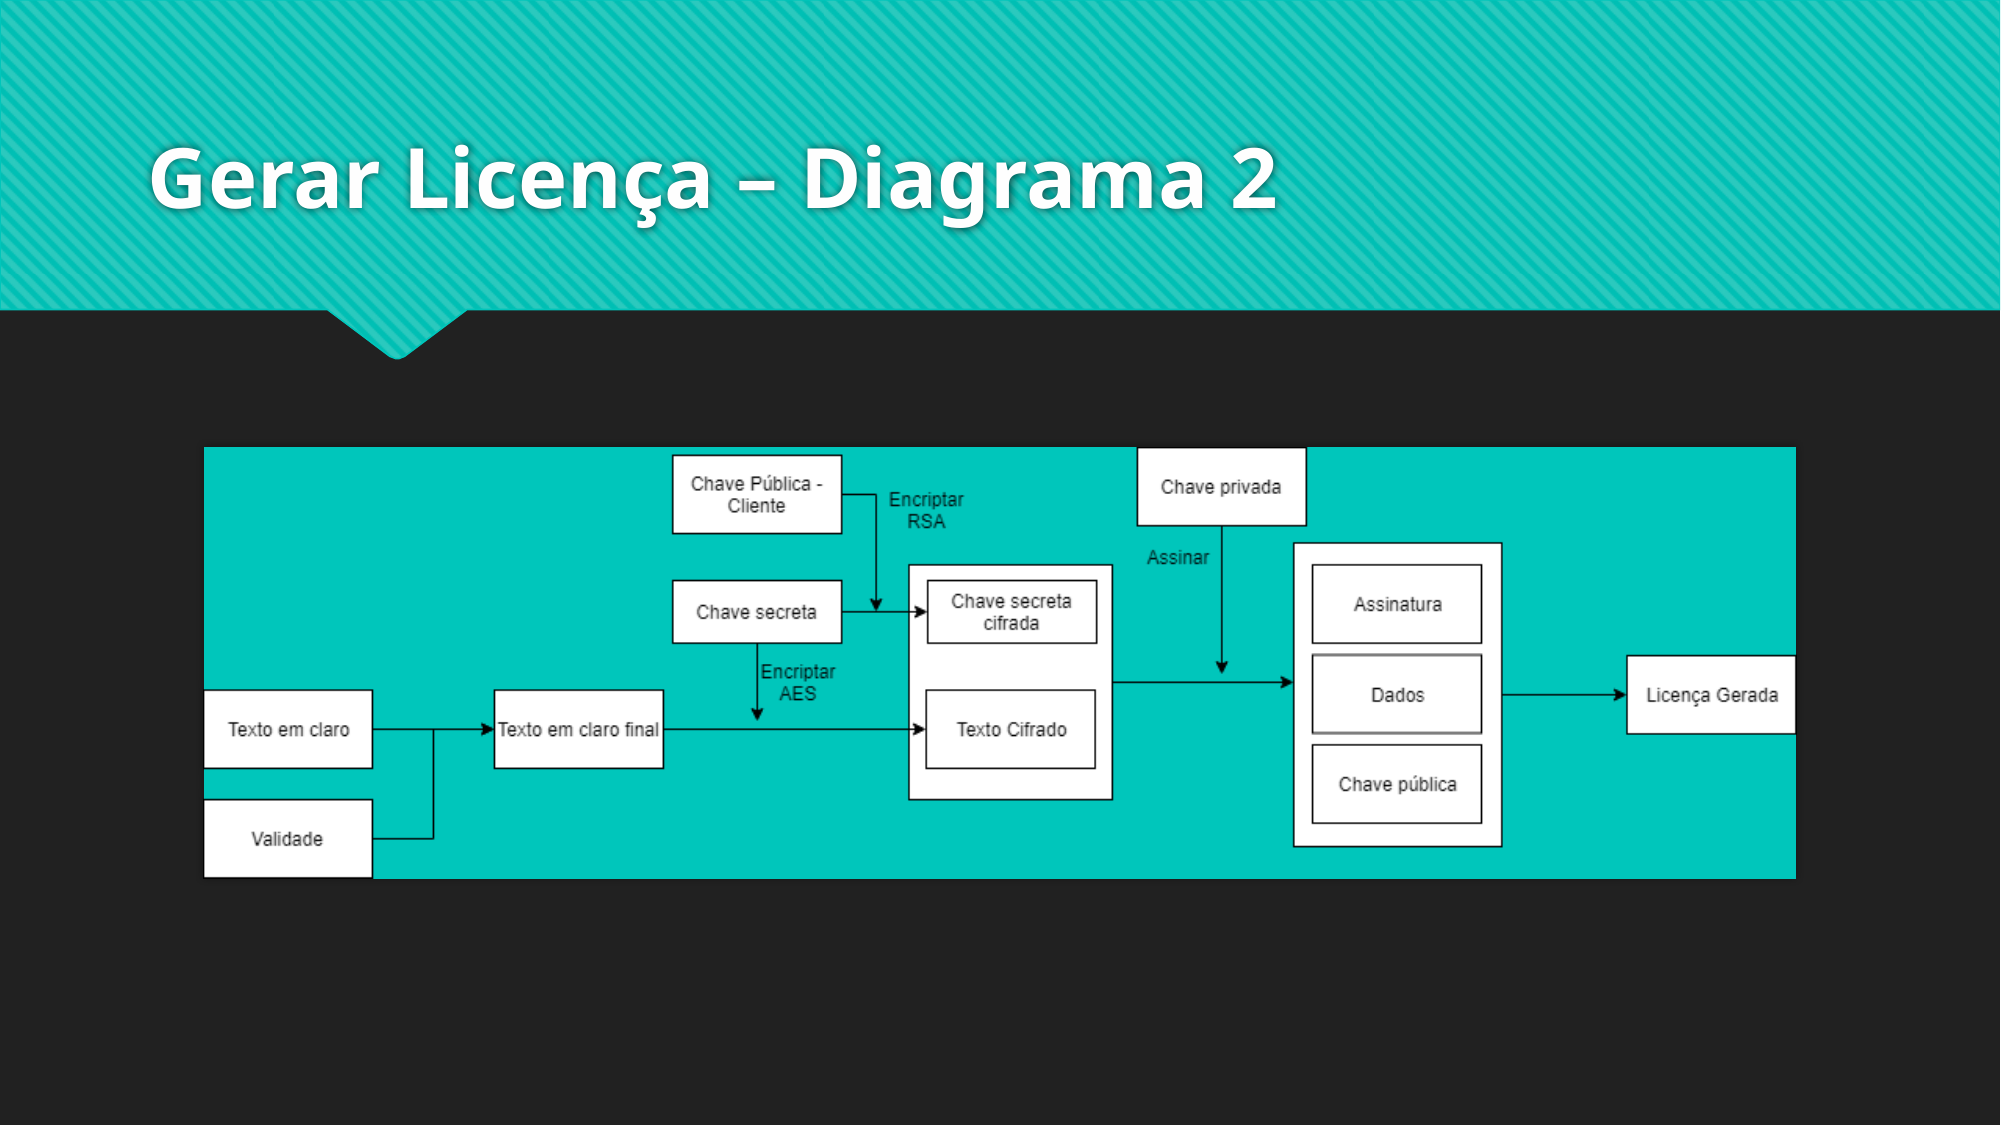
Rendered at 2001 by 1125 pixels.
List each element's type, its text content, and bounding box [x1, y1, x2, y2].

title Gerar Licença – Diagrama 2 [132, 73, 1868, 233]
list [203, 447, 1797, 879]
